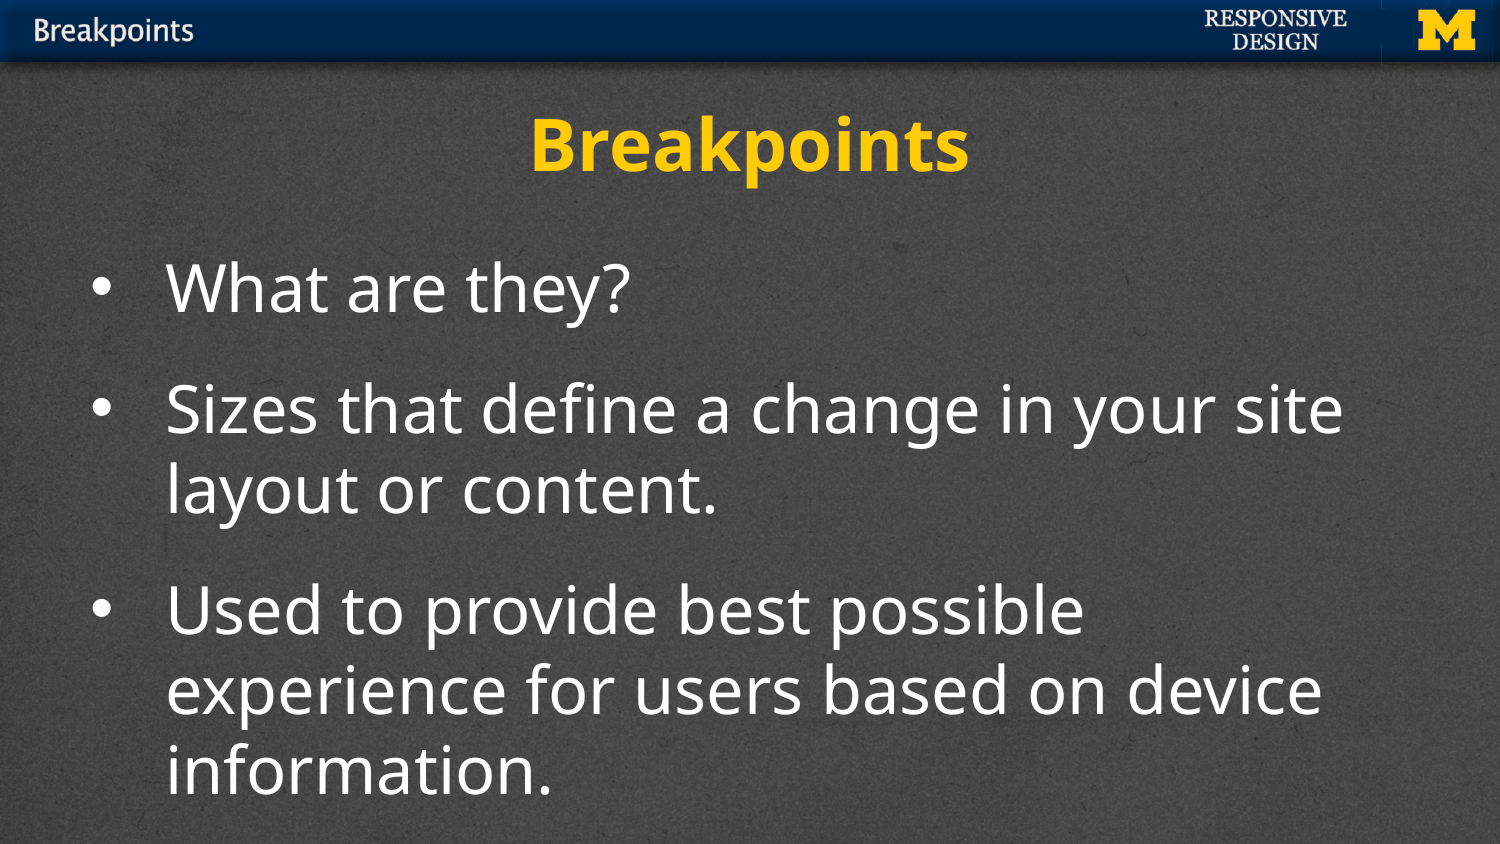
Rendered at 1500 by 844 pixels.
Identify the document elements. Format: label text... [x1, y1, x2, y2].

title Breakpoints [58, 91, 1442, 207]
picture [0, 0, 1500, 844]
list What are they? Sizes that define a change in your site layout or content. Used to provide best possible experience for users based on device information. [75, 238, 1425, 769]
